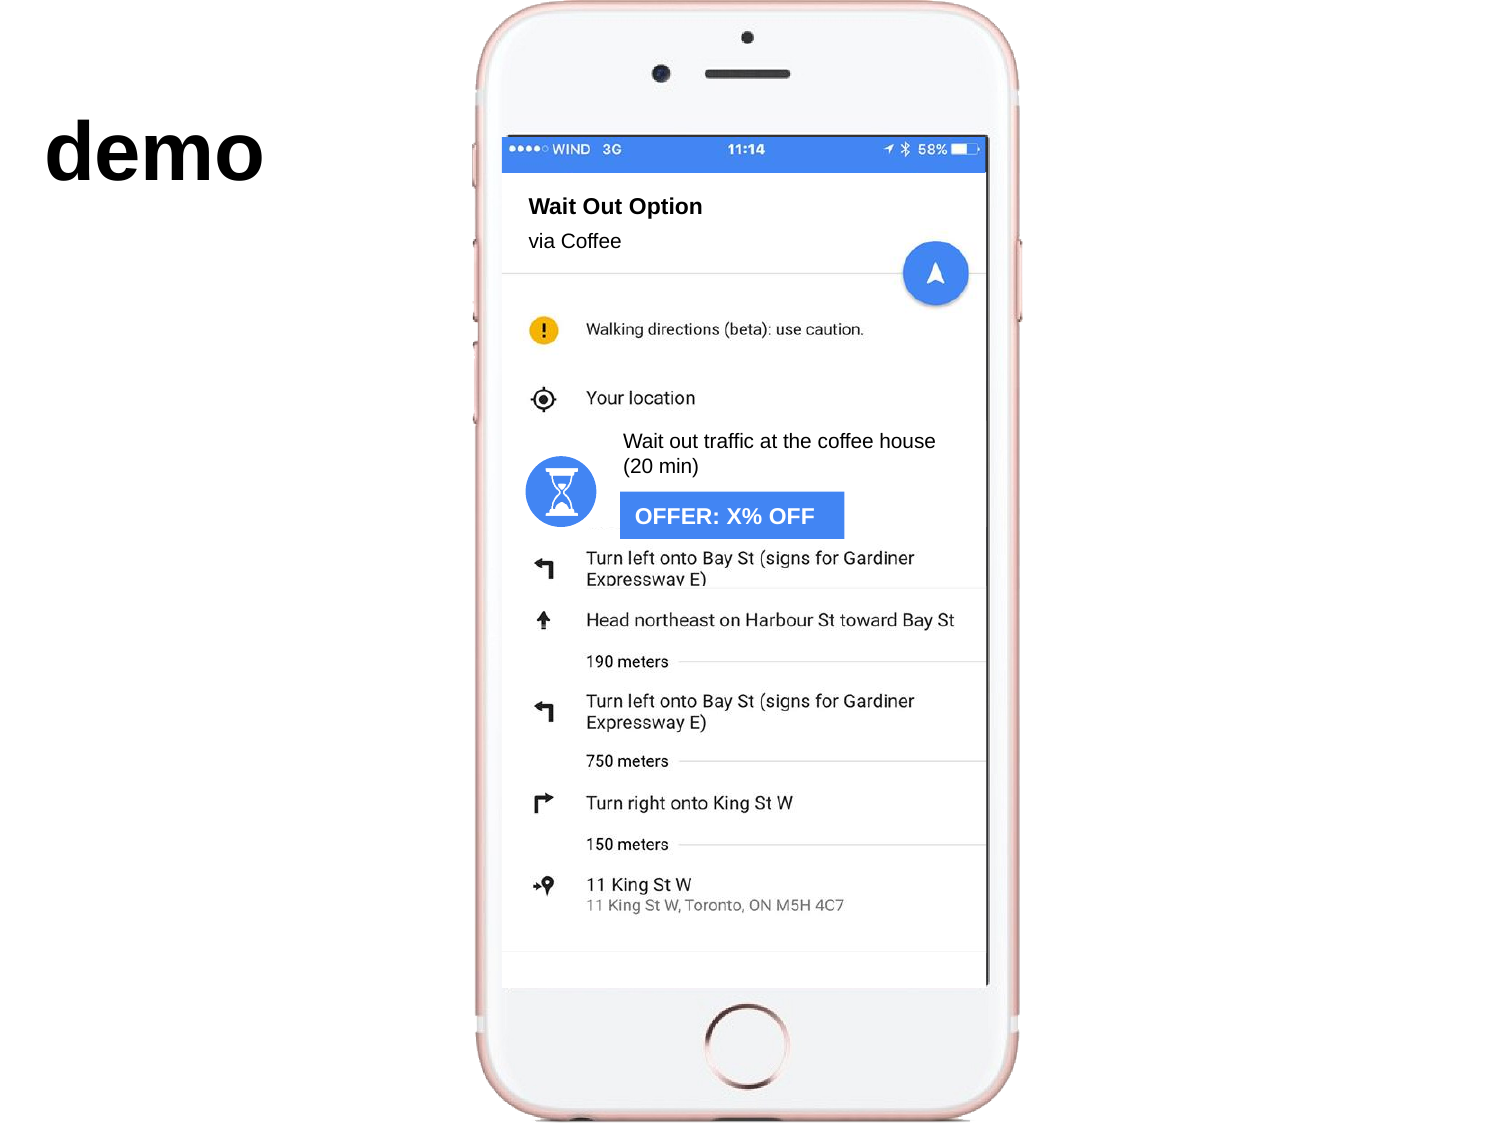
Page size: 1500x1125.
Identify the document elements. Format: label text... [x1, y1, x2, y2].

picture [454, 0, 1024, 1125]
text_box demo [29, 90, 449, 205]
